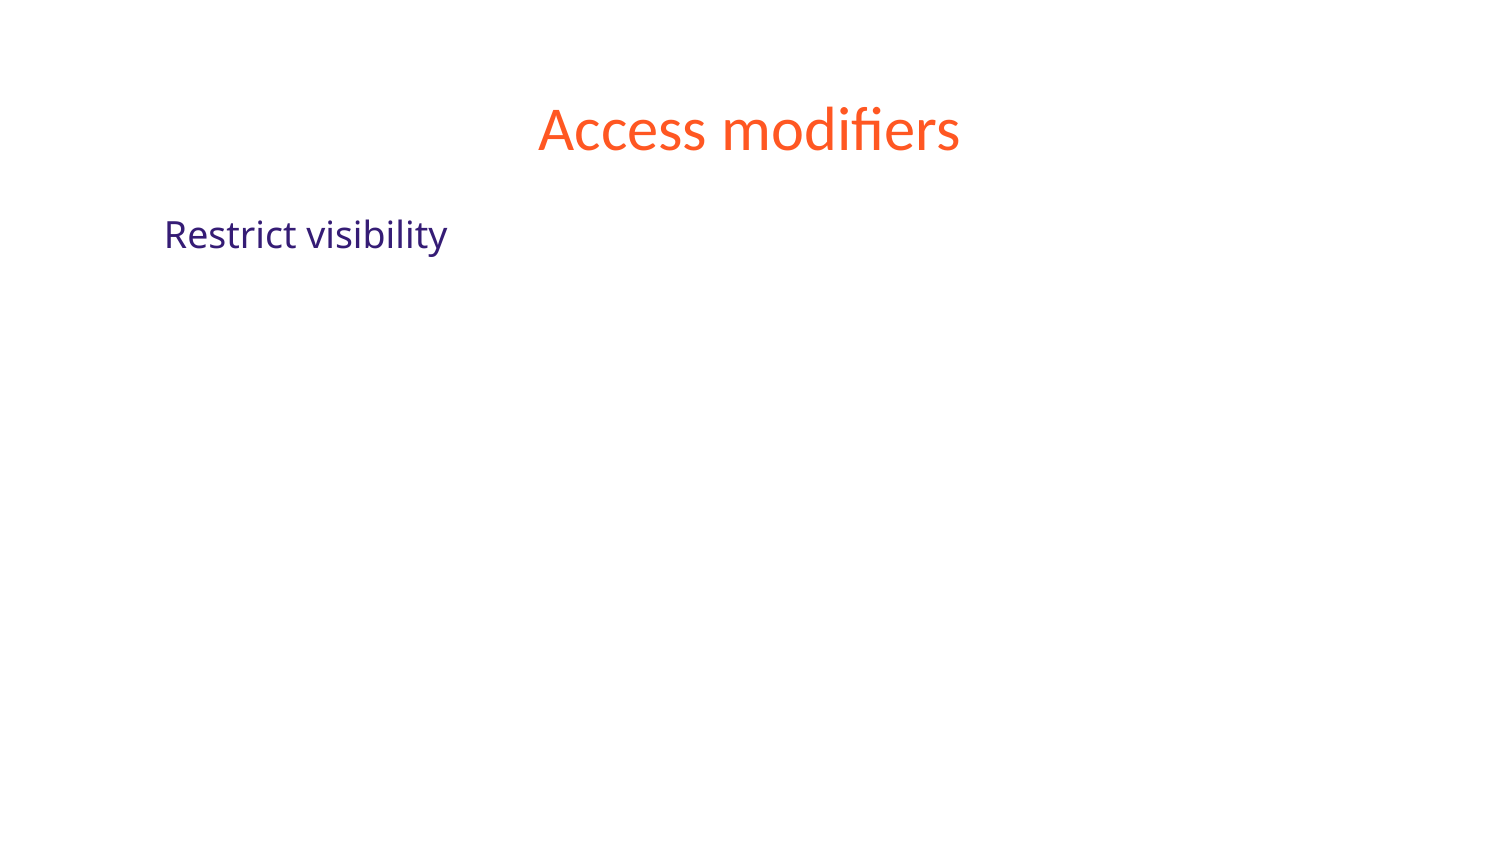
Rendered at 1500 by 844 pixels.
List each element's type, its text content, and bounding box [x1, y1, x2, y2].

title Access modifiers [51, 72, 1449, 167]
list Restrict visibility [148, 189, 1350, 750]
